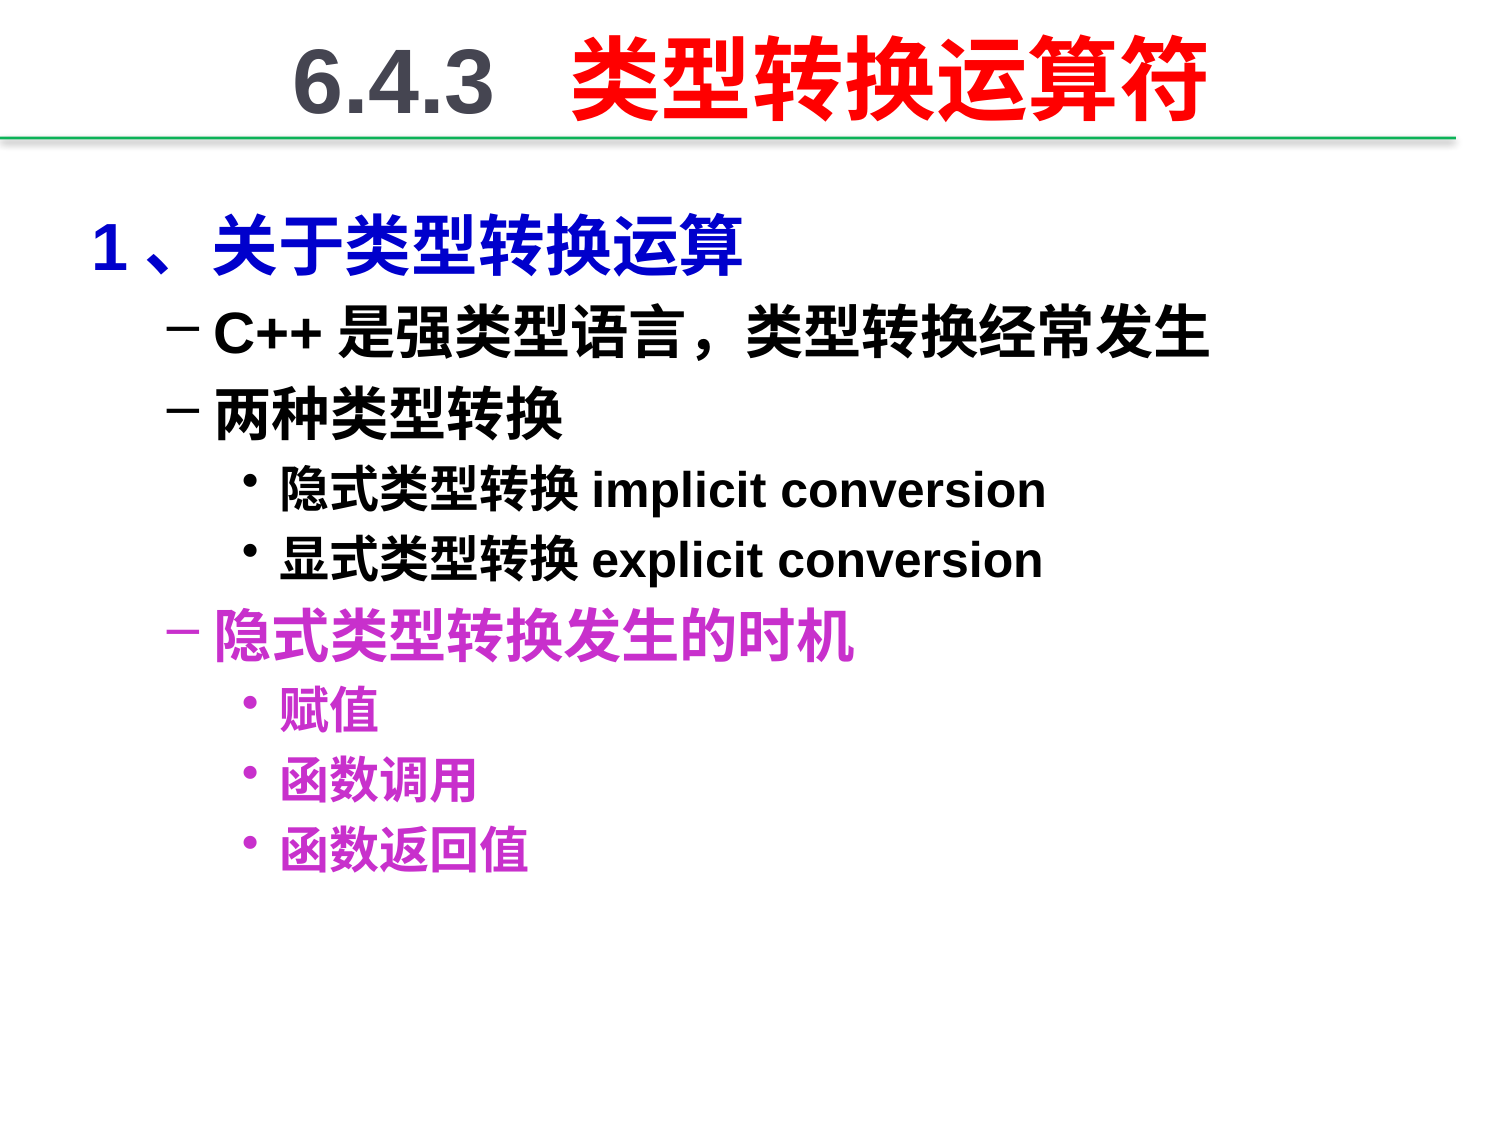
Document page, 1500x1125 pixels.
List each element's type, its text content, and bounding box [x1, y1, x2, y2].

list 1、关于类型转换运算 C++是强类型语言，类型转换经常发生 两种类型转换 隐式类型转换implicit conversion 显式类型转换explicit conversion 隐式类型转换发生的时机 赋值 函数调用 函数返回值 [76, 196, 1460, 941]
title 6.4.3 类型转换运算符 [114, 0, 1390, 154]
